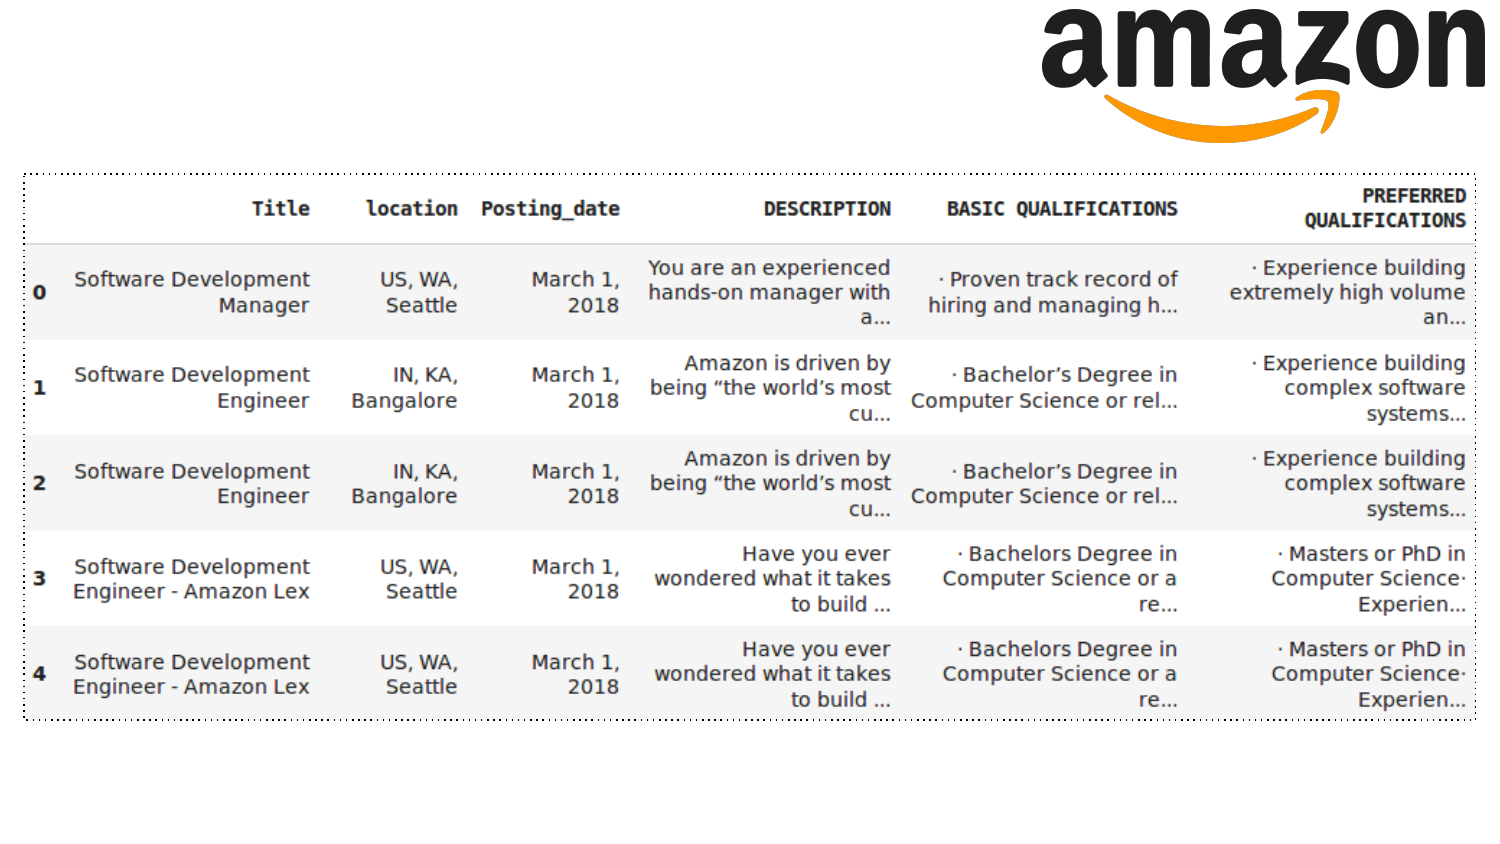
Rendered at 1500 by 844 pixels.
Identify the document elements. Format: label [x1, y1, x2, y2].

picture [1042, 8, 1485, 143]
picture [24, 174, 1476, 720]
